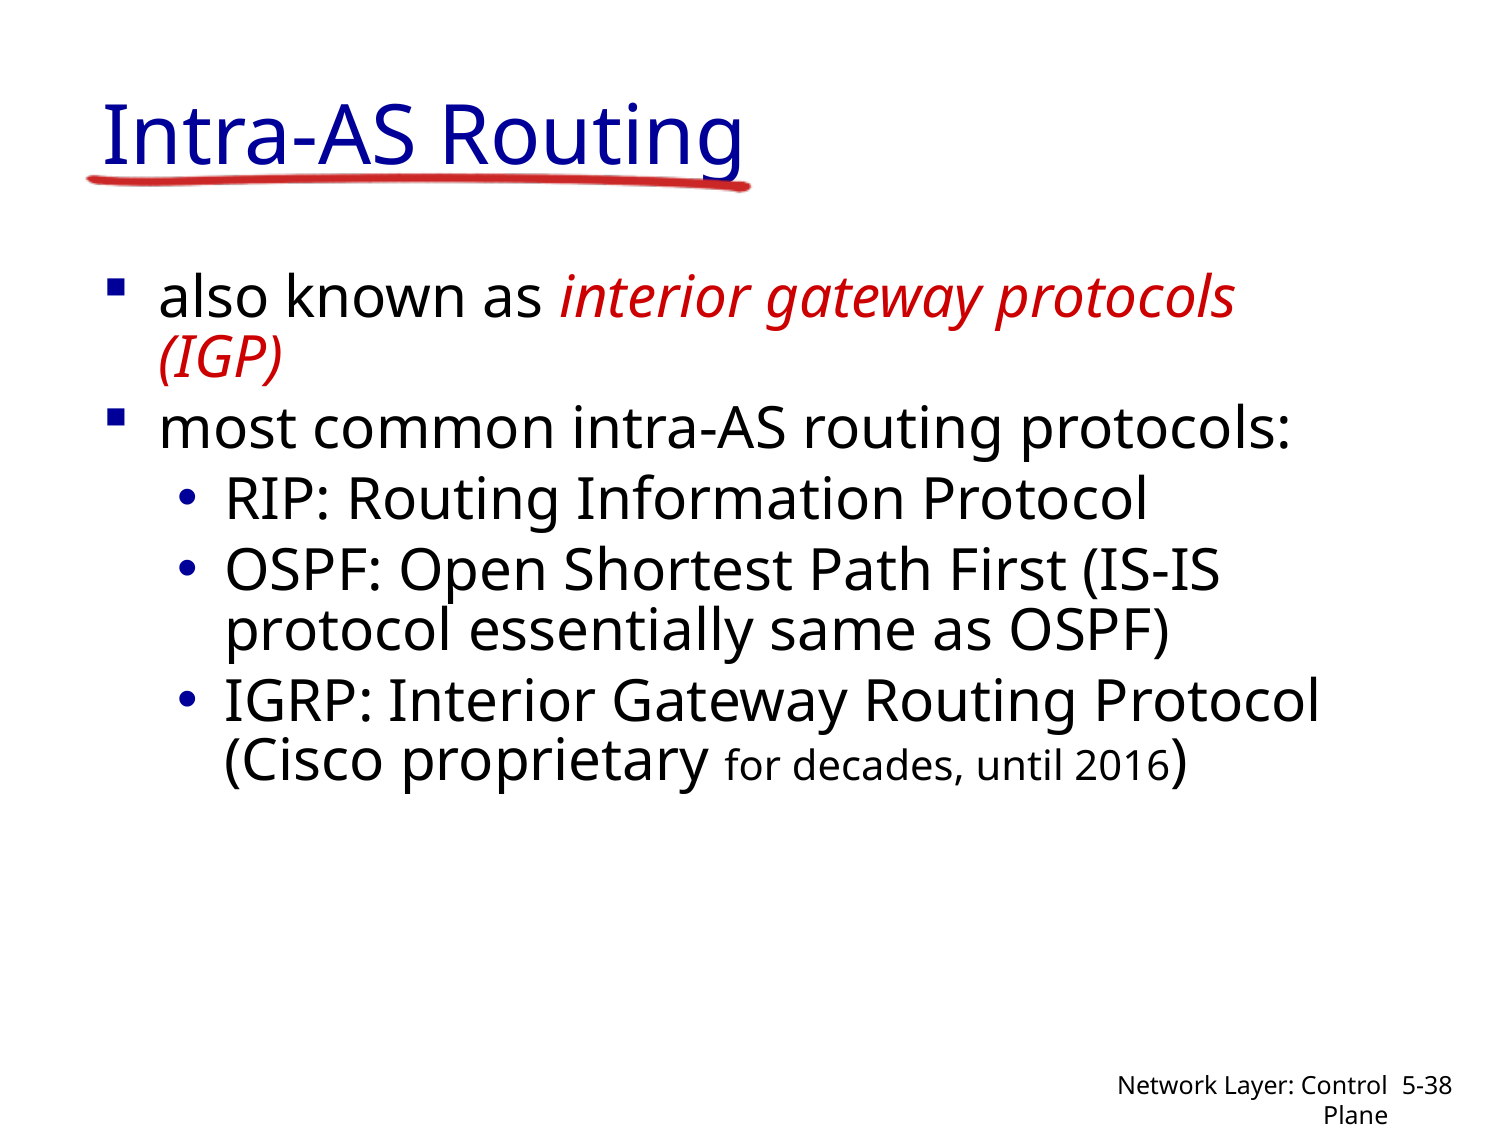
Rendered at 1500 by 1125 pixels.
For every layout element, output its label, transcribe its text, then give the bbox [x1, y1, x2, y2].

picture [83, 168, 759, 198]
list also known as interior gateway protocols (IGP) most common intra-AS routing protocols: RIP: Routing Information Protocol OSPF: Open Shortest Path First (IS-IS protocol essentially same as OSPF) IGRP: Interior Gateway Routing Protocol (Cisco proprietary for decades, until 2016) [87, 262, 1363, 1025]
slide_number 5-38 [1387, 1062, 1478, 1107]
footer Network Layer: Control Plane [1045, 1062, 1404, 1102]
title Intra-AS Routing [87, 37, 1363, 225]
